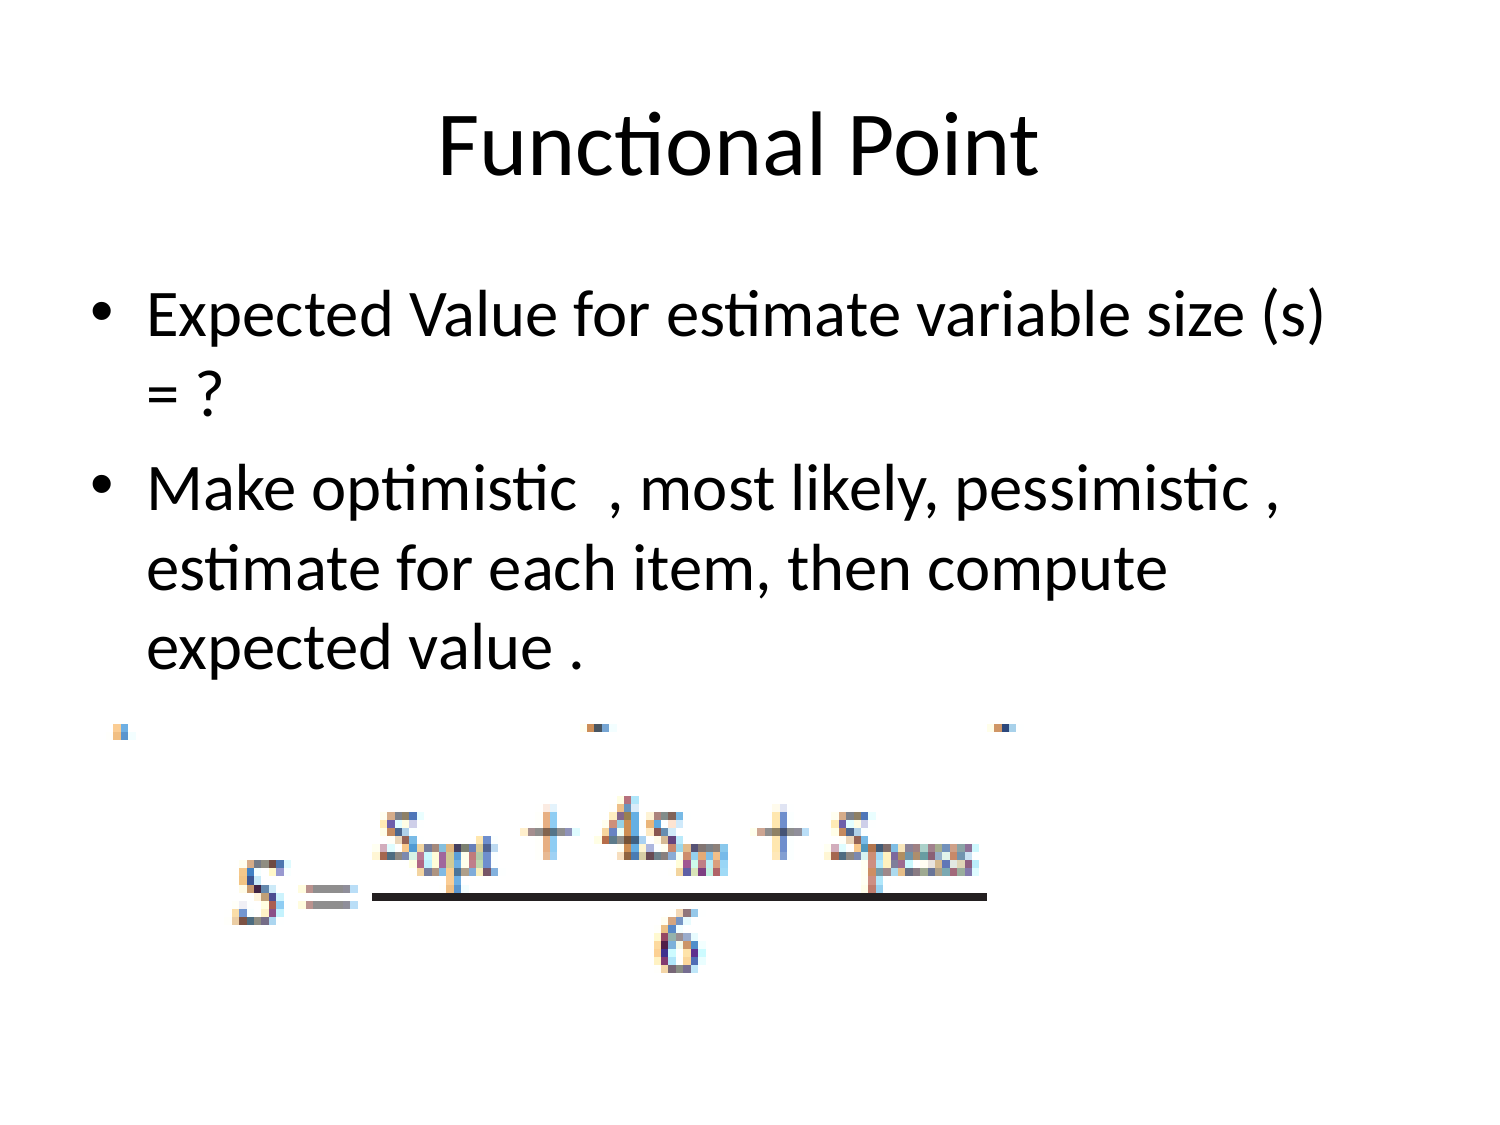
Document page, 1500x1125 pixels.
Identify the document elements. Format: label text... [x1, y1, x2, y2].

picture [99, 724, 1313, 1038]
list Expected Value for estimate variable size (s) = ? Make optimistic , most likely, pessimistic , estimate for each item, then compute expected value . [75, 262, 1425, 1005]
title Functional Point [75, 45, 1425, 233]
